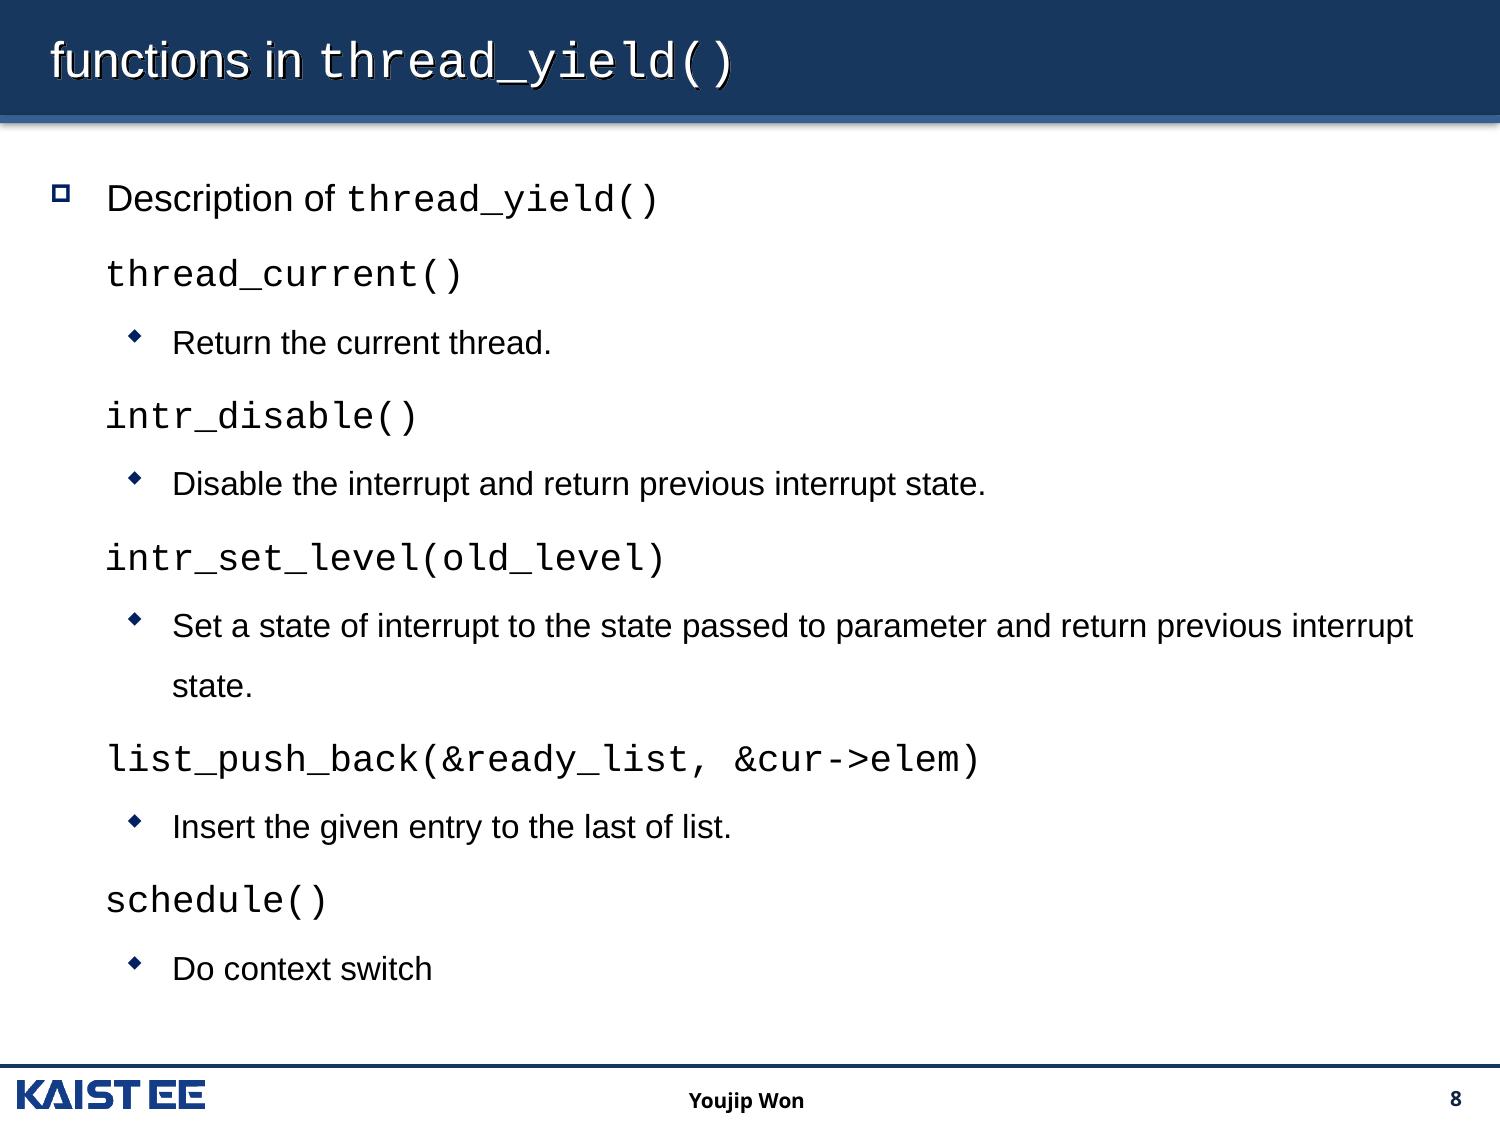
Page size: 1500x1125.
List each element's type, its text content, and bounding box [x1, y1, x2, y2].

slide_number 8 [1306, 1081, 1483, 1118]
footer Youjip Won [497, 1079, 997, 1117]
picture [17, 1080, 205, 1109]
list Description of thread_yield() thread_current() Return the current thread. intr_disable() Disable the interrupt and return previous interrupt state. intr_set_level(old_level) Set a state of interrupt to the state passed to parameter and return previous interrupt state. list_push_back(&ready_list, &cur->elem) Insert the given entry to the last of list. schedule() Do context switch [34, 144, 1477, 1048]
title functions in thread_yield() [34, 8, 1477, 106]
